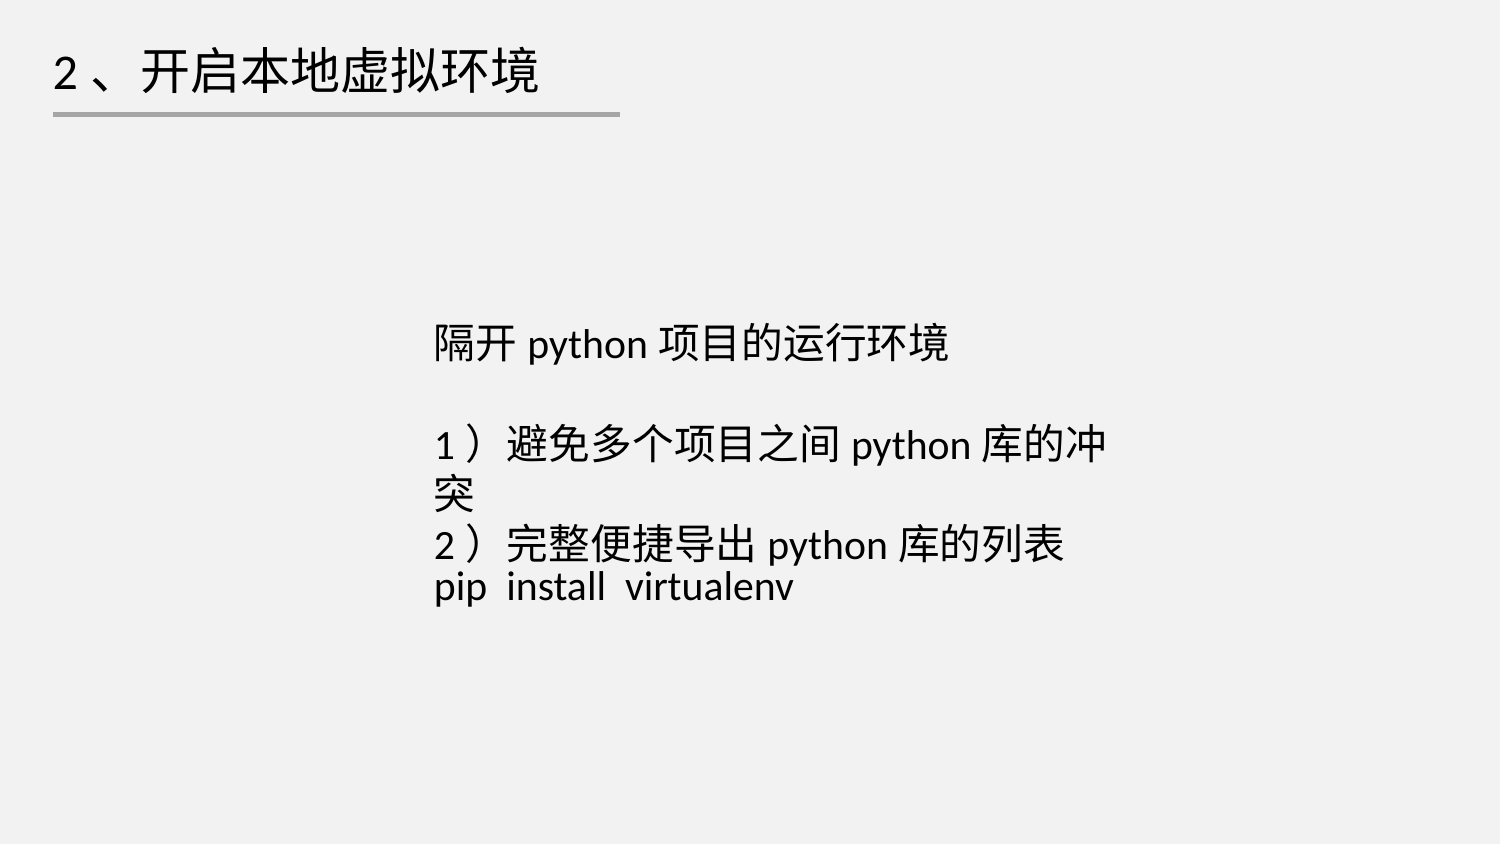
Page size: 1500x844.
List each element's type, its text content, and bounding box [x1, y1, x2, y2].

text_box 1）避免多个项目之间python库的冲突 2）完整便捷导出python库的列表 [419, 410, 1152, 575]
text_box 隔开python项目的运行环境 [419, 308, 1105, 374]
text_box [41, 31, 621, 115]
text_box pip install virtualenv [419, 551, 1105, 617]
